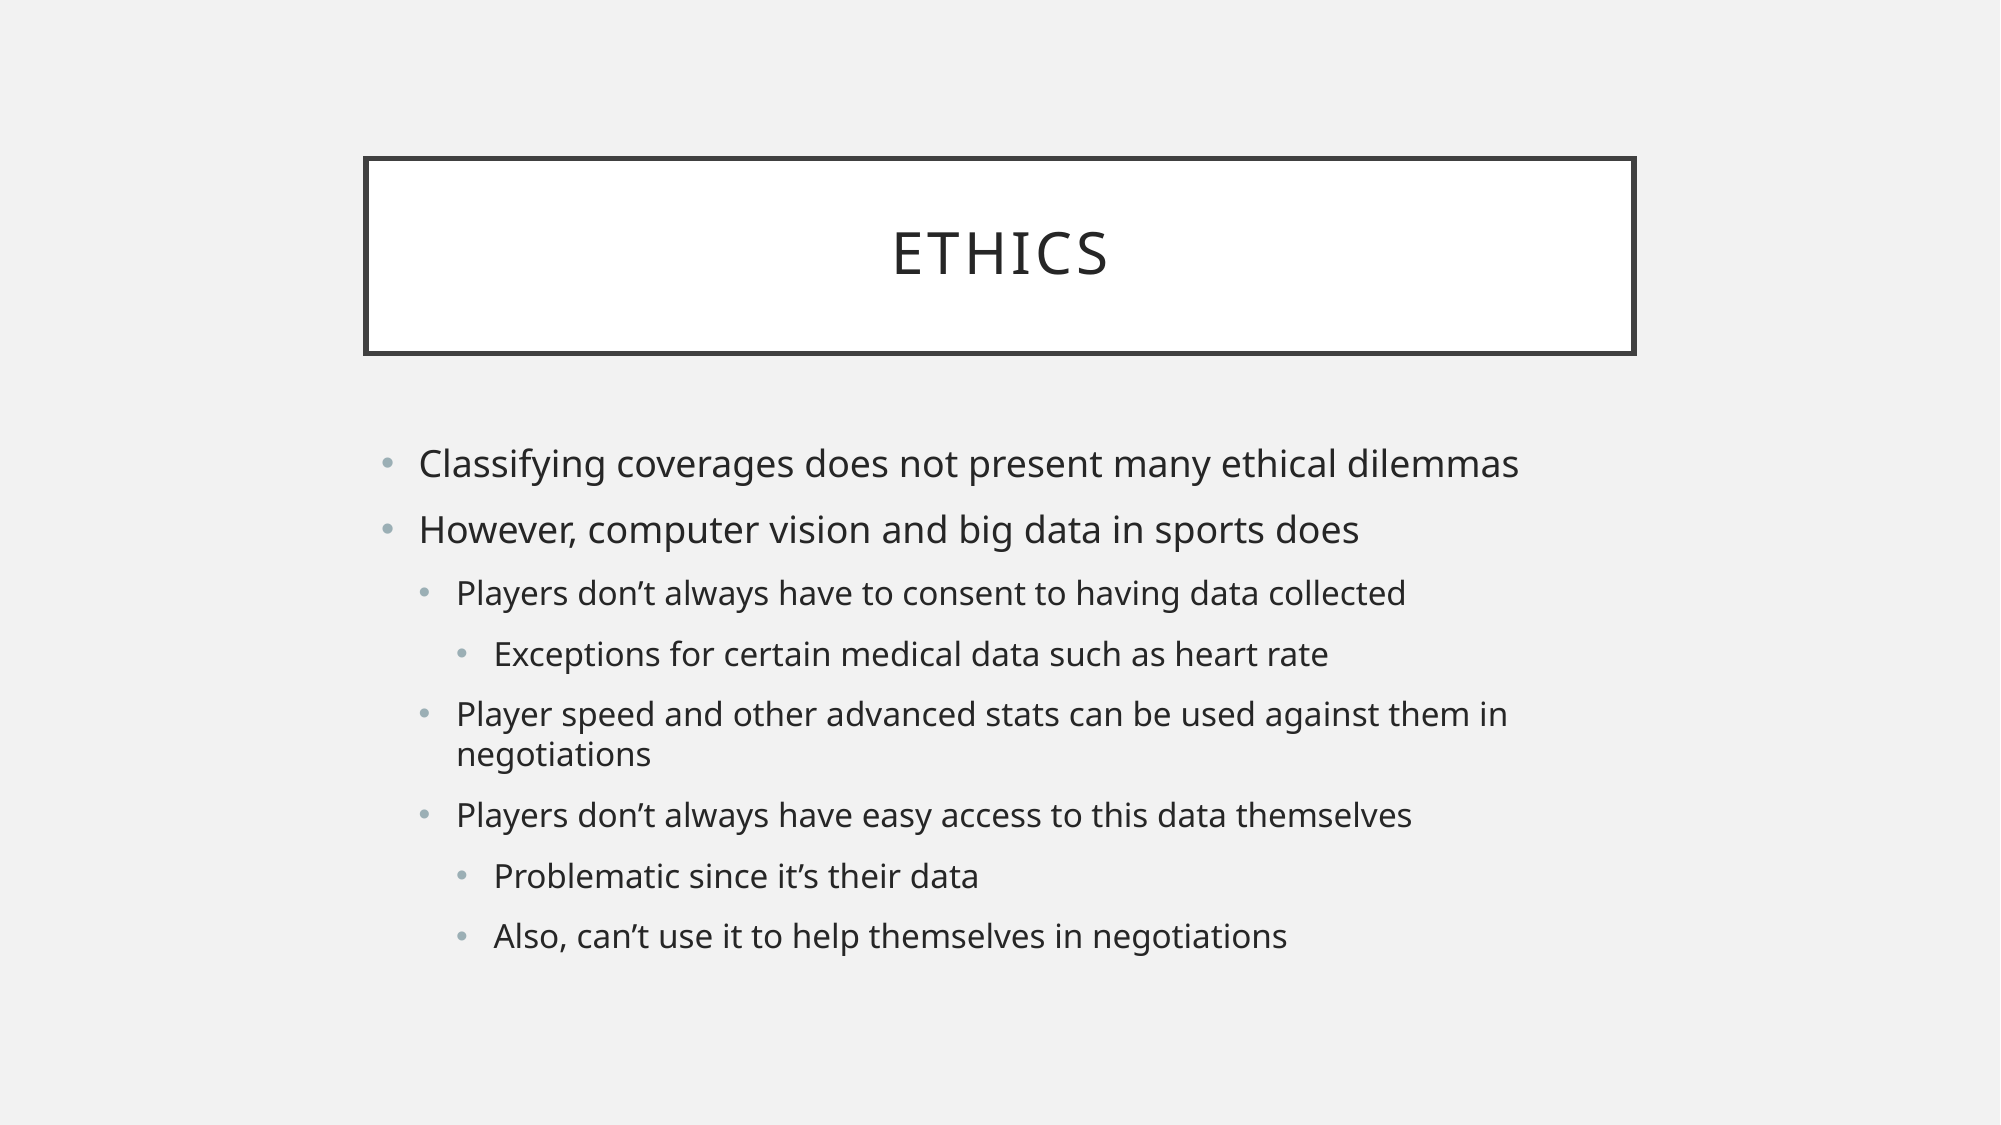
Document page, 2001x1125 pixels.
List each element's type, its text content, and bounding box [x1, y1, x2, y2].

list Classifying coverages does not present many ethical dilemmas However, computer vision and big data in sports does Players don’t always have to consent to having data collected Exceptions for certain medical data such as heart rate Player speed and other advanced stats can be used against them in negotiations Players don’t always have easy access to this data themselves Problematic since it’s their data Also, can’t use it to help themselves in negotiations [366, 432, 1634, 942]
title ethics [363, 156, 1637, 356]
